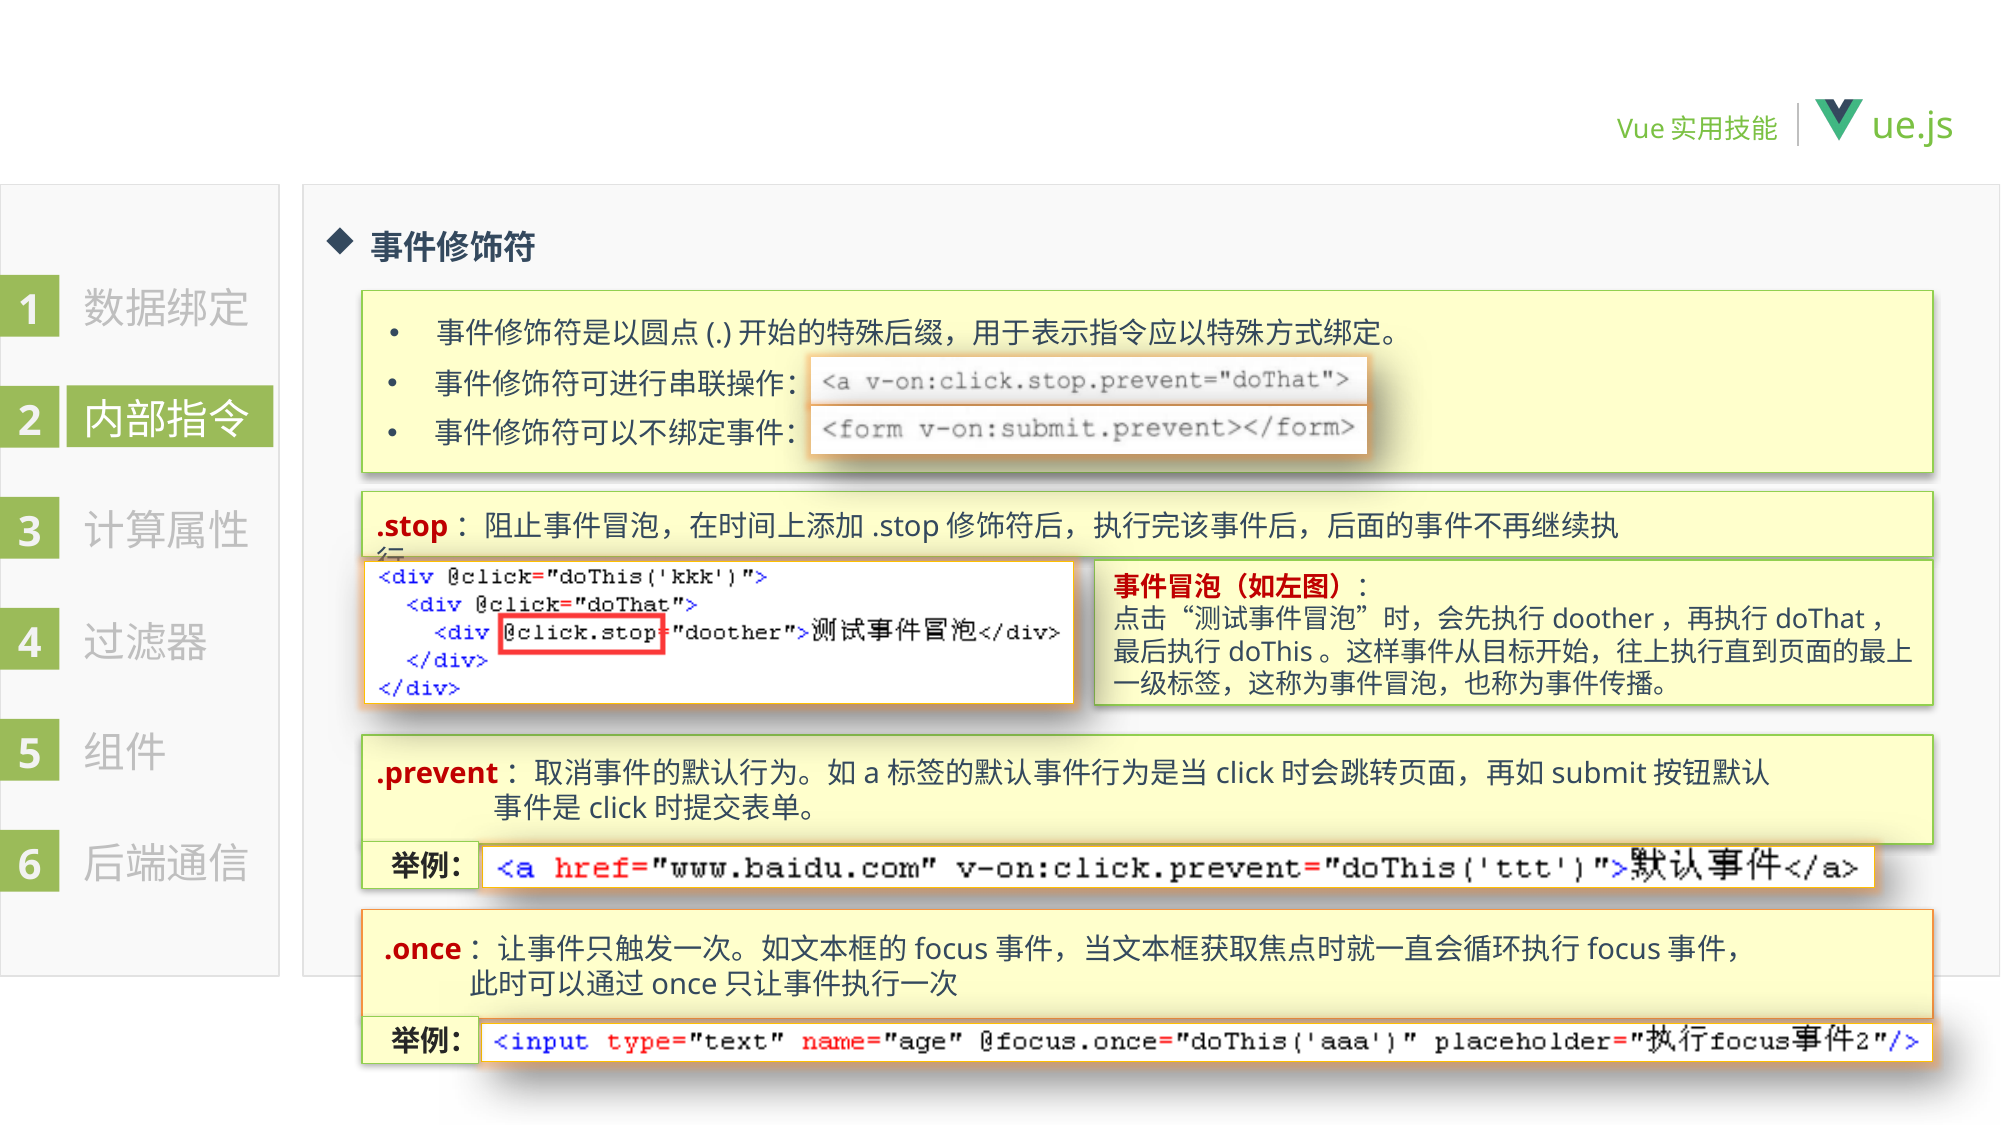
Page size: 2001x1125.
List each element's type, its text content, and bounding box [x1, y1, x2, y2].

text_box 事件修饰符 [308, 218, 2000, 274]
text_box [361, 290, 1934, 473]
text_box 举例： [361, 841, 479, 889]
text_box [361, 491, 826, 500]
text_box 事件修饰符可进行串联操作： [372, 357, 801, 407]
picture [810, 406, 1367, 455]
text_box [1099, 734, 1934, 845]
text_box [361, 832, 495, 840]
text_box [1381, 491, 1934, 557]
text_box .stop：阻止事件冒泡，在时间上添加.stop修饰符后，执行完该事件后，后面的事件不再继续执行 [361, 500, 1659, 561]
text_box [361, 740, 368, 747]
text_box 事件修饰符是以圆点(.)开始的特殊后缀，用于表示指令应以特殊方式绑定。 [374, 307, 1591, 357]
picture [482, 846, 1875, 888]
picture [1815, 96, 1863, 144]
text_box .prevent：取消事件的默认行为。如a标签的默认事件行为是当click时会跳转页面，再如submit按钮默认 事件是click时提交表单。 [361, 747, 1933, 832]
text_box [361, 909, 1934, 1015]
text_box .once：让事件只触发一次。如文本框的focus事件，当文本框获取焦点时就一直会循环执行focus事件， 此时可以通过once只让事件执行一次 [369, 922, 1933, 1008]
picture [810, 357, 1367, 404]
text_box 举例： [361, 1016, 479, 1064]
picture [363, 560, 1074, 705]
picture [481, 1022, 1934, 1062]
text_box 事件修饰符可以不绑定事件： [372, 407, 801, 458]
text_box 事件冒泡（如左图）： 点击“测试事件冒泡”时，会先执行doother，再执行doThat，最后执行doThis。这样事件从目标开始，往上执行直到页面的最上一级标签，这称为事件冒泡，也称为事件传播。 [1111, 561, 1934, 707]
